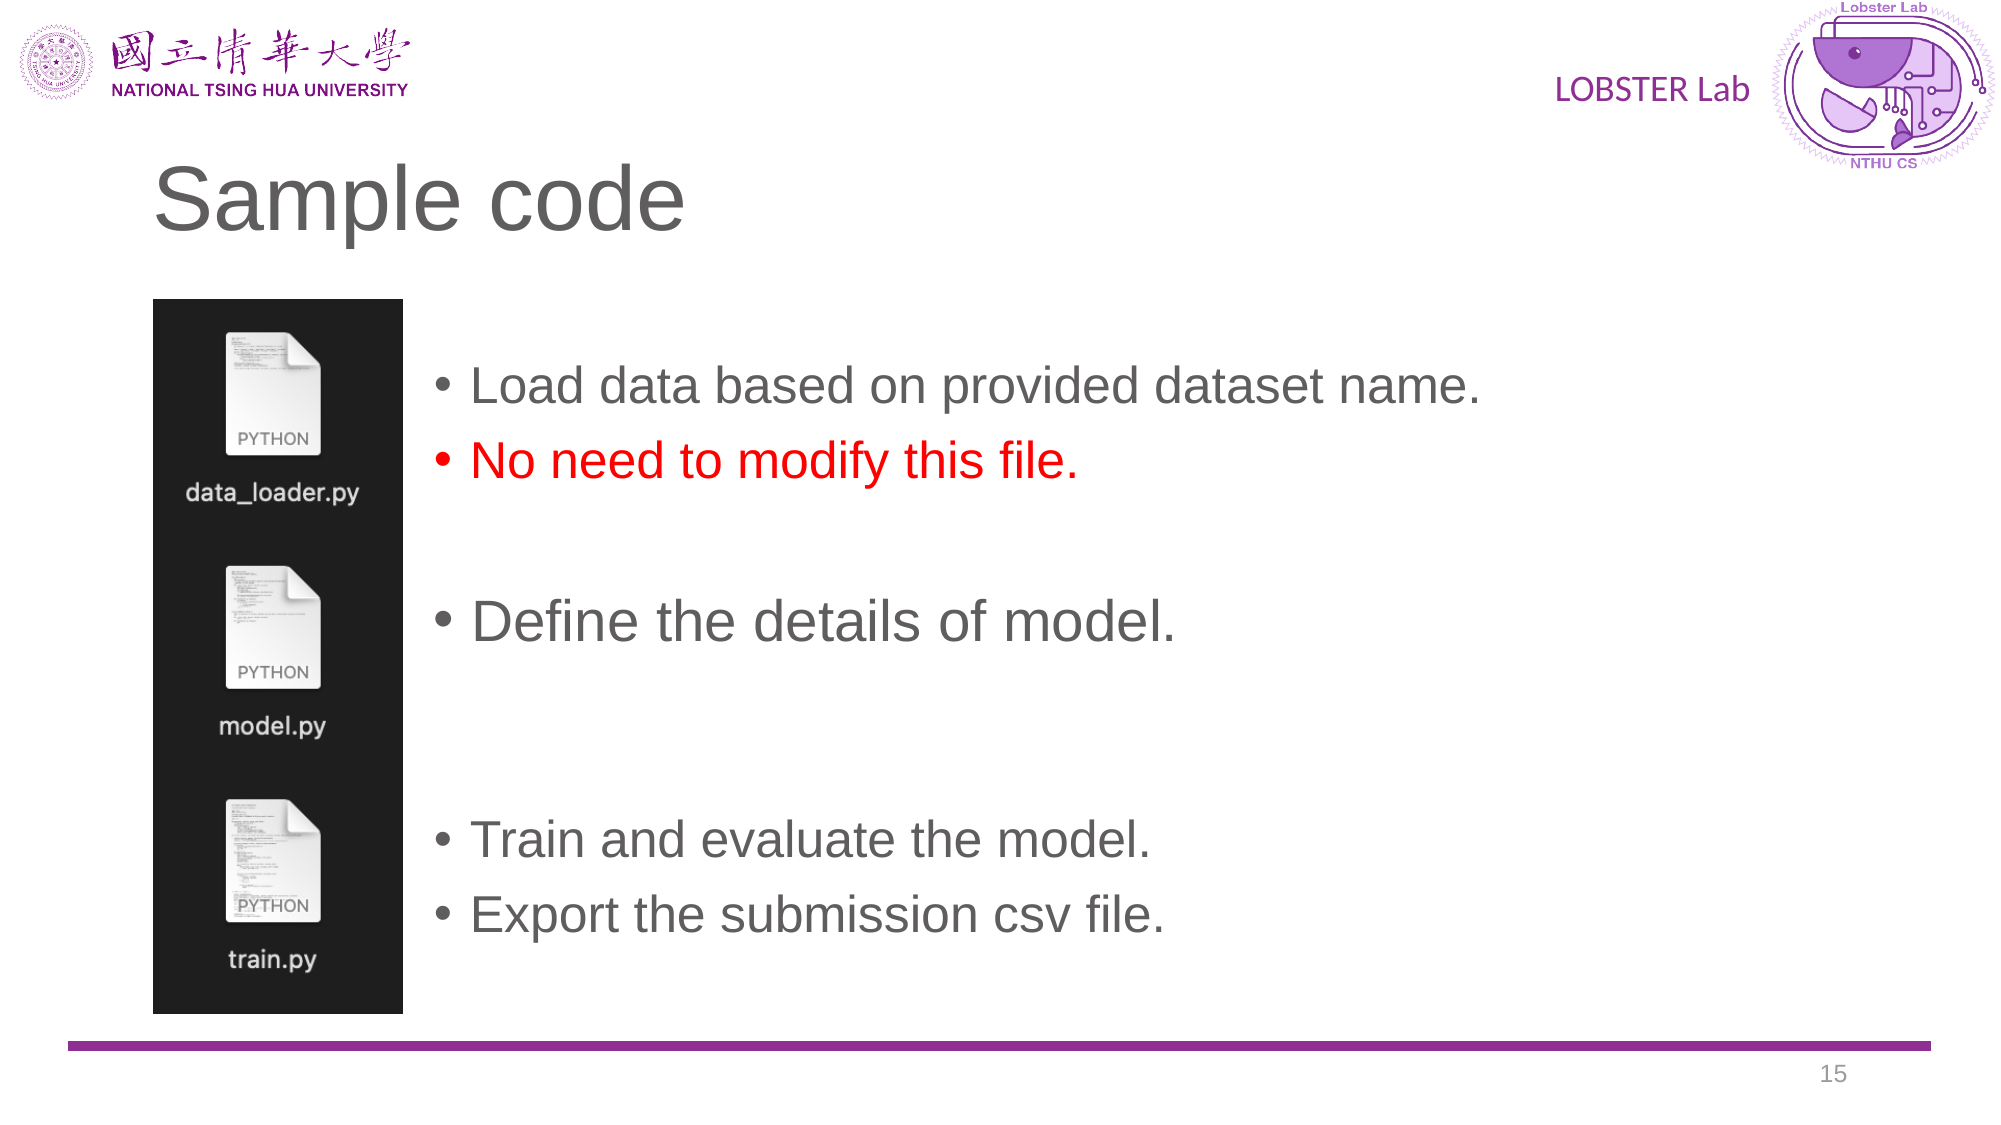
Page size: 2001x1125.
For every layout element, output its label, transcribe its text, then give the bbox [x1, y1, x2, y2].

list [153, 299, 404, 1014]
list Load data based on provided dataset name. No need to modify this file. [418, 351, 1863, 498]
text_box Train and evaluate the model. Export the submission csv file. [418, 805, 1863, 952]
picture [19, 24, 410, 100]
text_box Define the details of model. [418, 583, 1863, 730]
title Sample code [137, 101, 1863, 300]
slide_number 14 [1412, 1042, 1863, 1103]
picture [1767, 0, 2000, 173]
